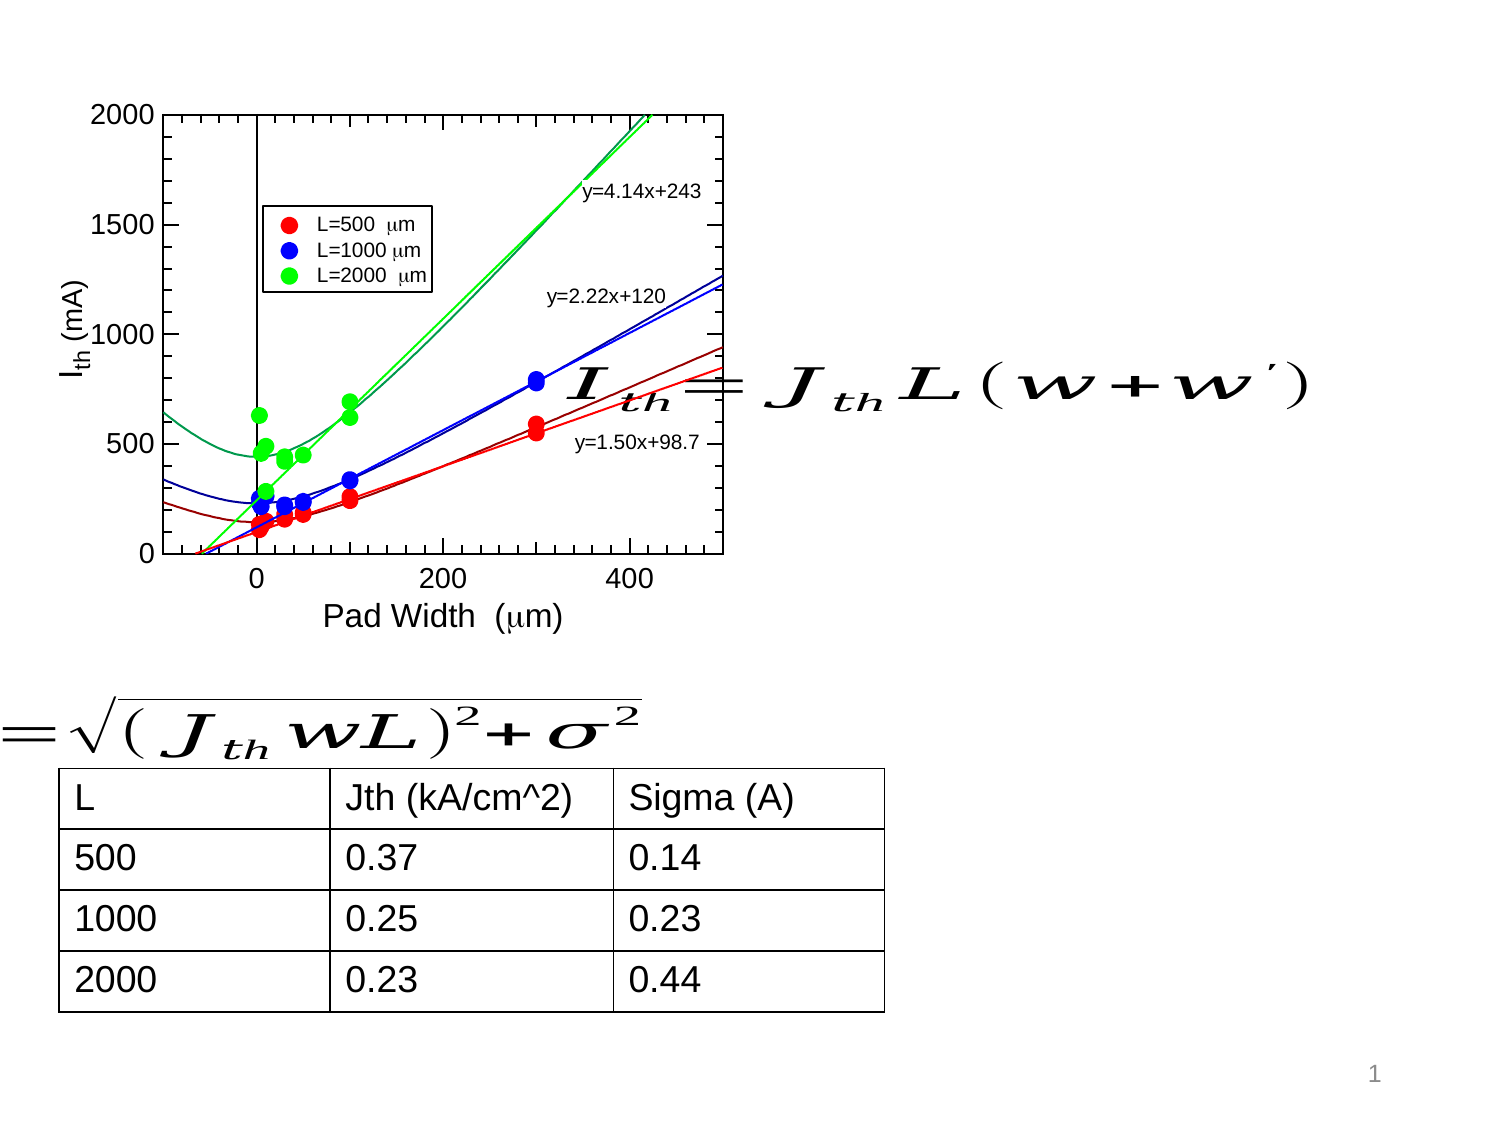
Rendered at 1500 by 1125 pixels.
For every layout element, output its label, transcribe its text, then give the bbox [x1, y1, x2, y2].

slide_number 1 [1059, 1042, 1397, 1103]
table_header Jth (kA/cm^2) [331, 769, 613, 828]
table_cell 0.44 [614, 952, 884, 1011]
table_cell 2000 [60, 952, 329, 1011]
table_header L [60, 769, 329, 828]
table_cell 0.14 [614, 830, 884, 889]
table_cell 0.37 [331, 830, 613, 889]
table_cell 0.25 [331, 891, 613, 950]
table_cell 1000 [60, 891, 329, 950]
table_header Sigma (A) [614, 769, 884, 828]
table_cell 0.23 [614, 891, 884, 950]
table_cell 0.23 [331, 952, 613, 1011]
table_cell 500 [60, 830, 329, 889]
picture [0, 82, 796, 665]
